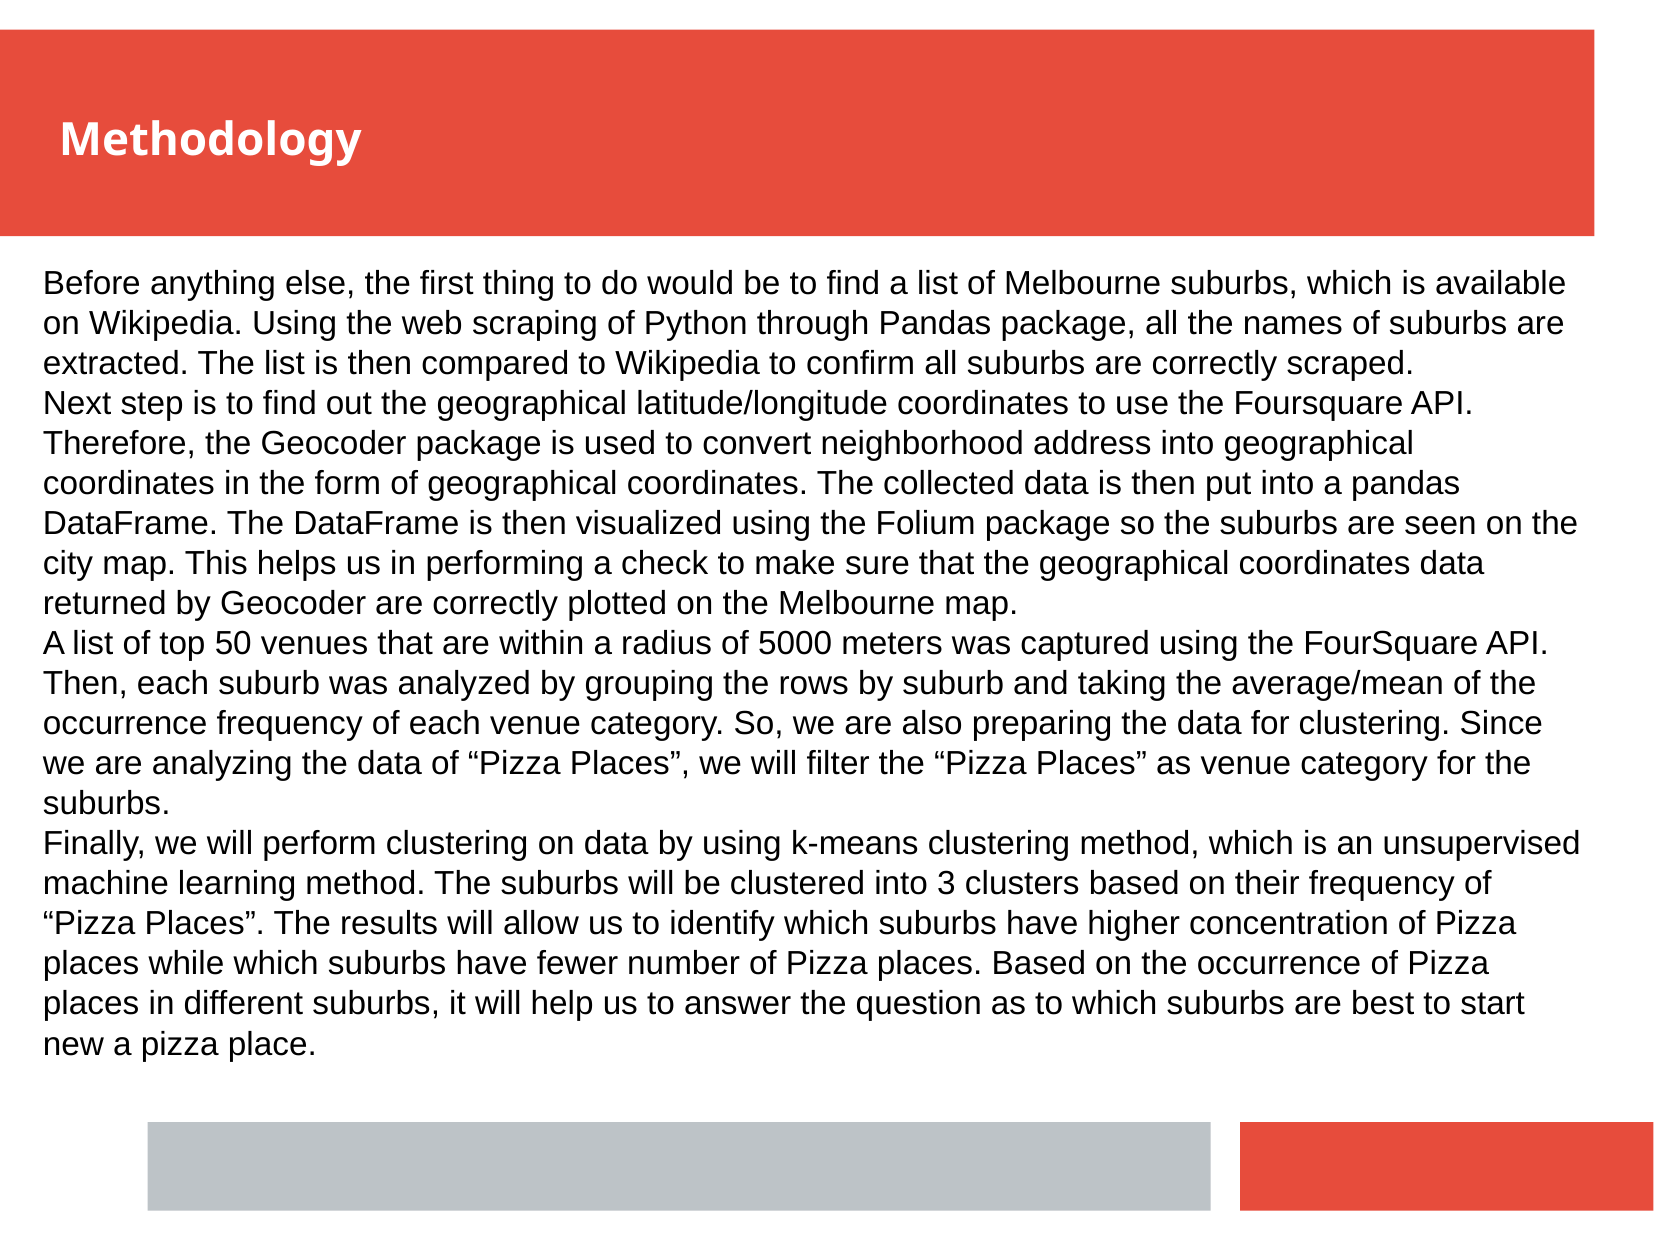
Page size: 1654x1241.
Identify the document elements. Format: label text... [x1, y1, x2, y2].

text_box Before anything else, the first thing to do would be to find a list of Melbourne suburbs, which is available on Wikipedia. Using the web scraping of Python through Pandas package, all the names of suburbs are extracted. The list is then compared to Wikipedia to confirm all suburbs are correctly scraped. Next step is to find out the geographical latitude/longitude coordinates to use the Foursquare API. Therefore, the Geocoder package is used to convert neighborhood address into geographical coordinates in the form of geographical coordinates. The collected data is then put into a pandas DataFrame. The DataFrame is then visualized using the Folium package so the suburbs are seen on the city map. This helps us in performing a check to make sure that the geographical coordinates data returned by Geocoder are correctly plotted on the Melbourne map. A list of top 50 venues that are within a radius of 5000 meters was captured using the FourSquare API. Then, each suburb was analyzed by grouping the rows by suburb and taking the average/mean of the occurrence frequency of each venue category. So, we are also preparing the data for clustering. Since we are analyzing the data of “Pizza Places”, we will filter the “Pizza Places” as venue category for the suburbs. Finally, we will perform clustering on data by using k-means clustering method, which is an unsupervised machine learning method. The suburbs will be clustered into 3 clusters based on their frequency of “Pizza Places”. The results will allow us to identify which suburbs have higher concentration of Pizza places while which suburbs have fewer number of Pizza places. Based on the occurrence of Pizza places in different suburbs, it will help us to answer the question as to which suburbs are best to start new a pizza place. [42, 260, 1588, 1095]
text_box Methodology [59, 59, 1595, 165]
